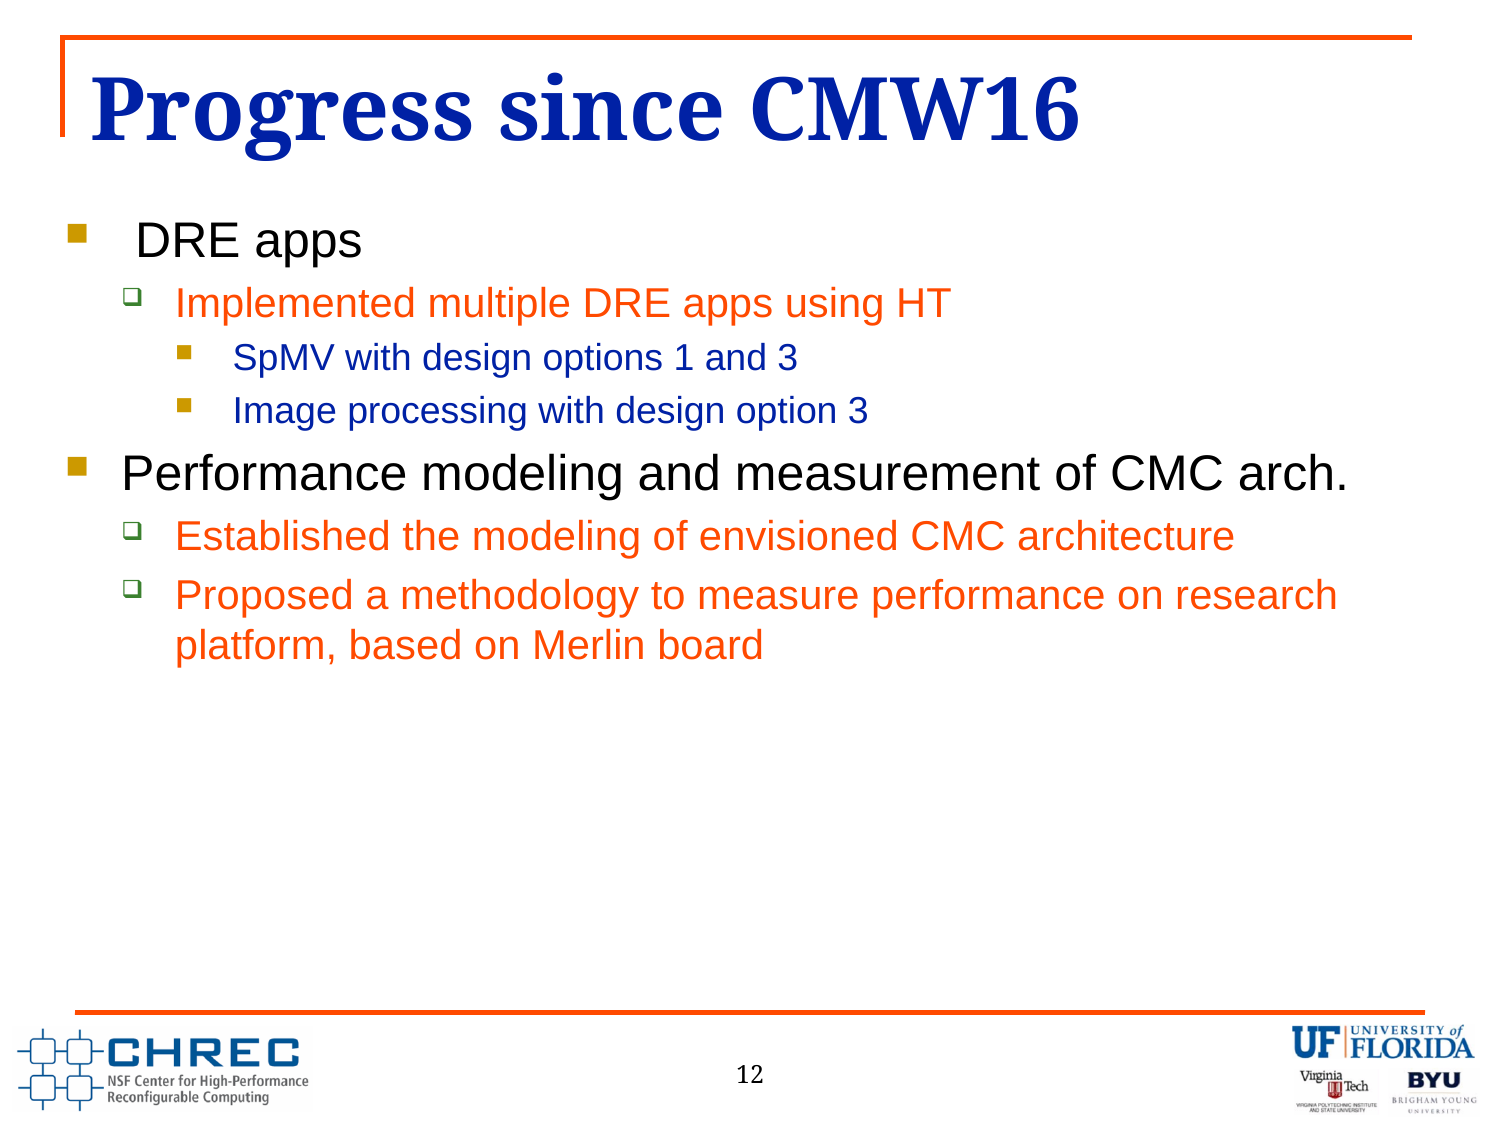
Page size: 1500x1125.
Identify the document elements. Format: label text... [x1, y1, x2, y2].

picture [1287, 1021, 1485, 1117]
list DRE apps Implemented multiple DRE apps using HT SpMV with design options 1 and 3 Image processing with design option 3 Performance modeling and measurement of CMC arch. Established the modeling of envisioned CMC architecture Proposed a methodology to measure performance on research platform, based on Merlin board [49, 199, 1451, 1006]
title Progress since CMW16 [74, 45, 1451, 199]
picture [12, 1026, 313, 1112]
slide_number 12 [599, 1024, 901, 1101]
